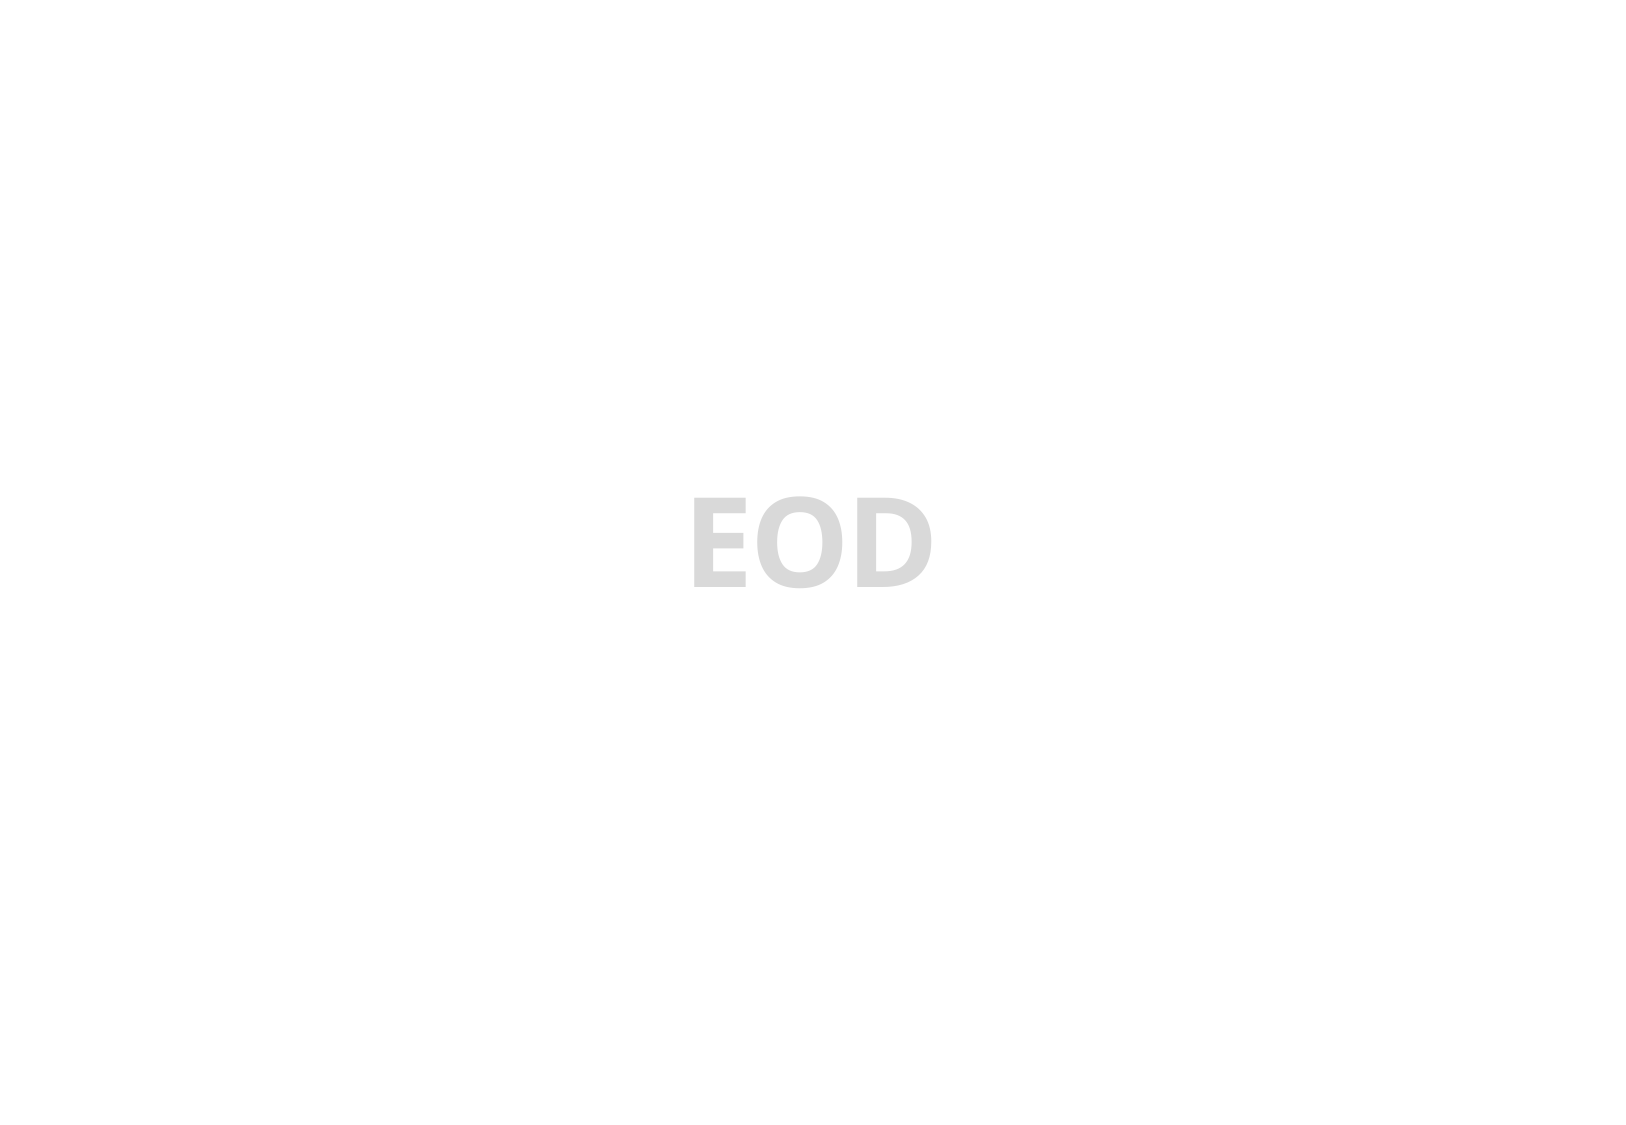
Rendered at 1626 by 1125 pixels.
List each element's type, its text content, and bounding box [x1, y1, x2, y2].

text_box EOD [668, 454, 954, 620]
